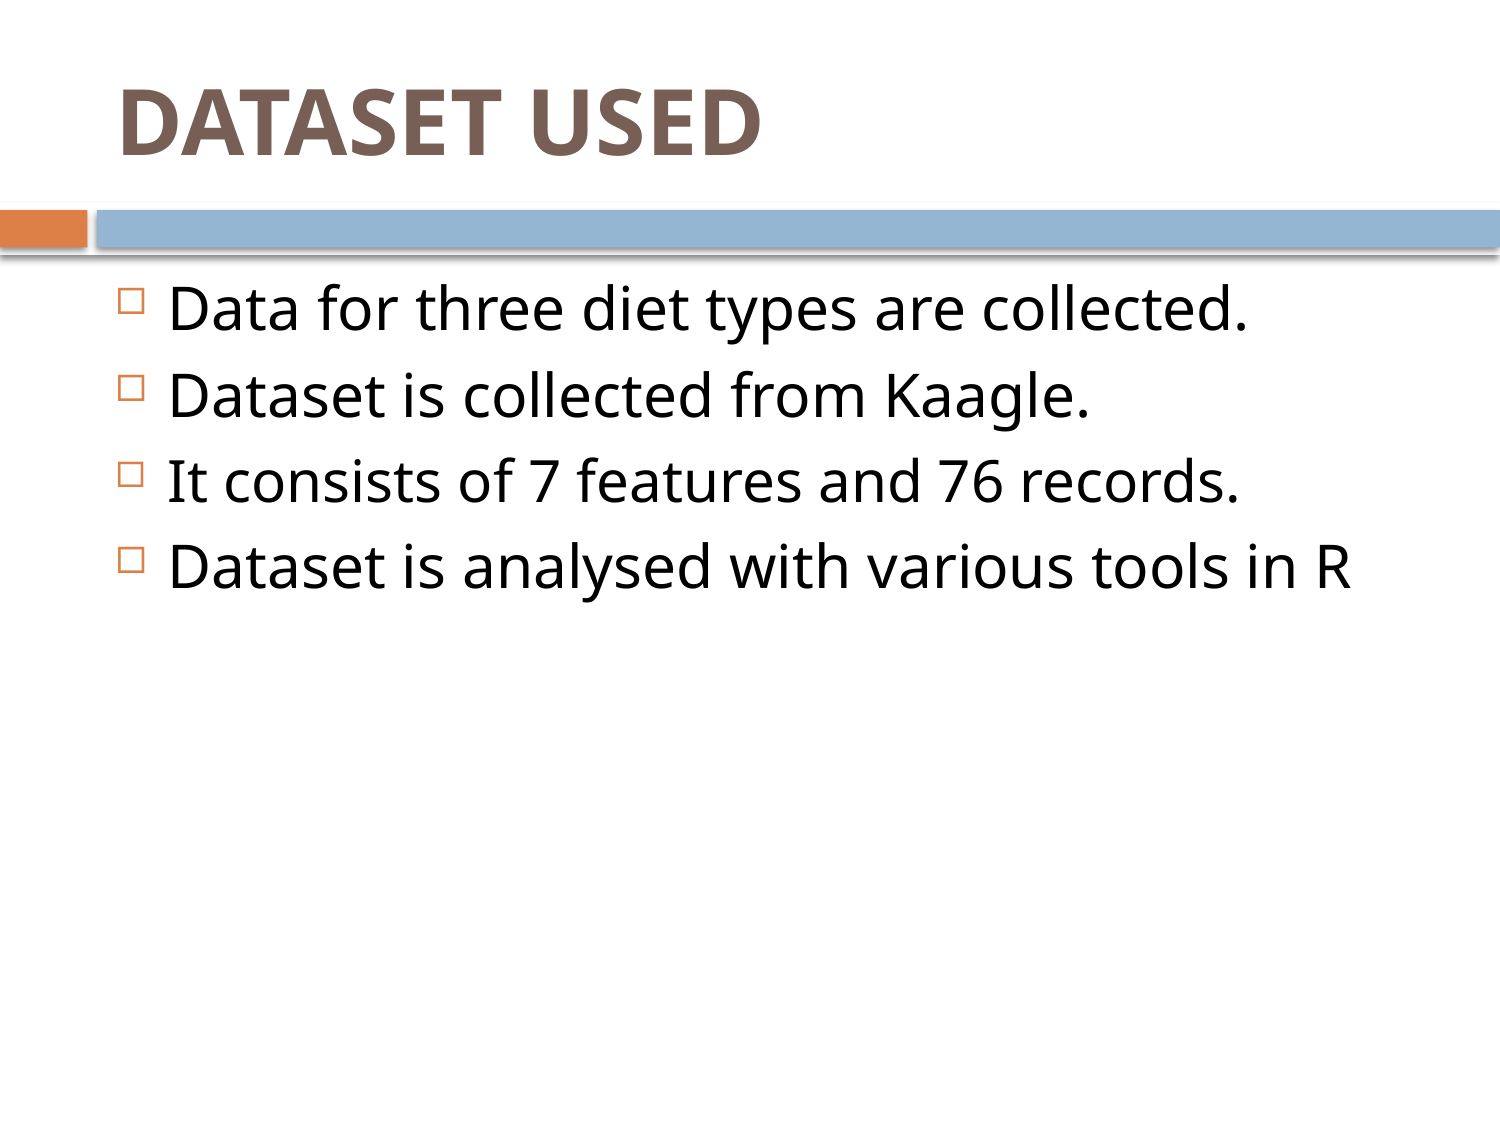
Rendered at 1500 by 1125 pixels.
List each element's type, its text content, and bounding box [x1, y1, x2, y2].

title DATASET USED [100, 37, 1438, 200]
list Data for three diet types are collected. Dataset is collected from Kaagle. It consists of 7 features and 76 records. Dataset is analysed with various tools in R [100, 262, 1438, 1000]
